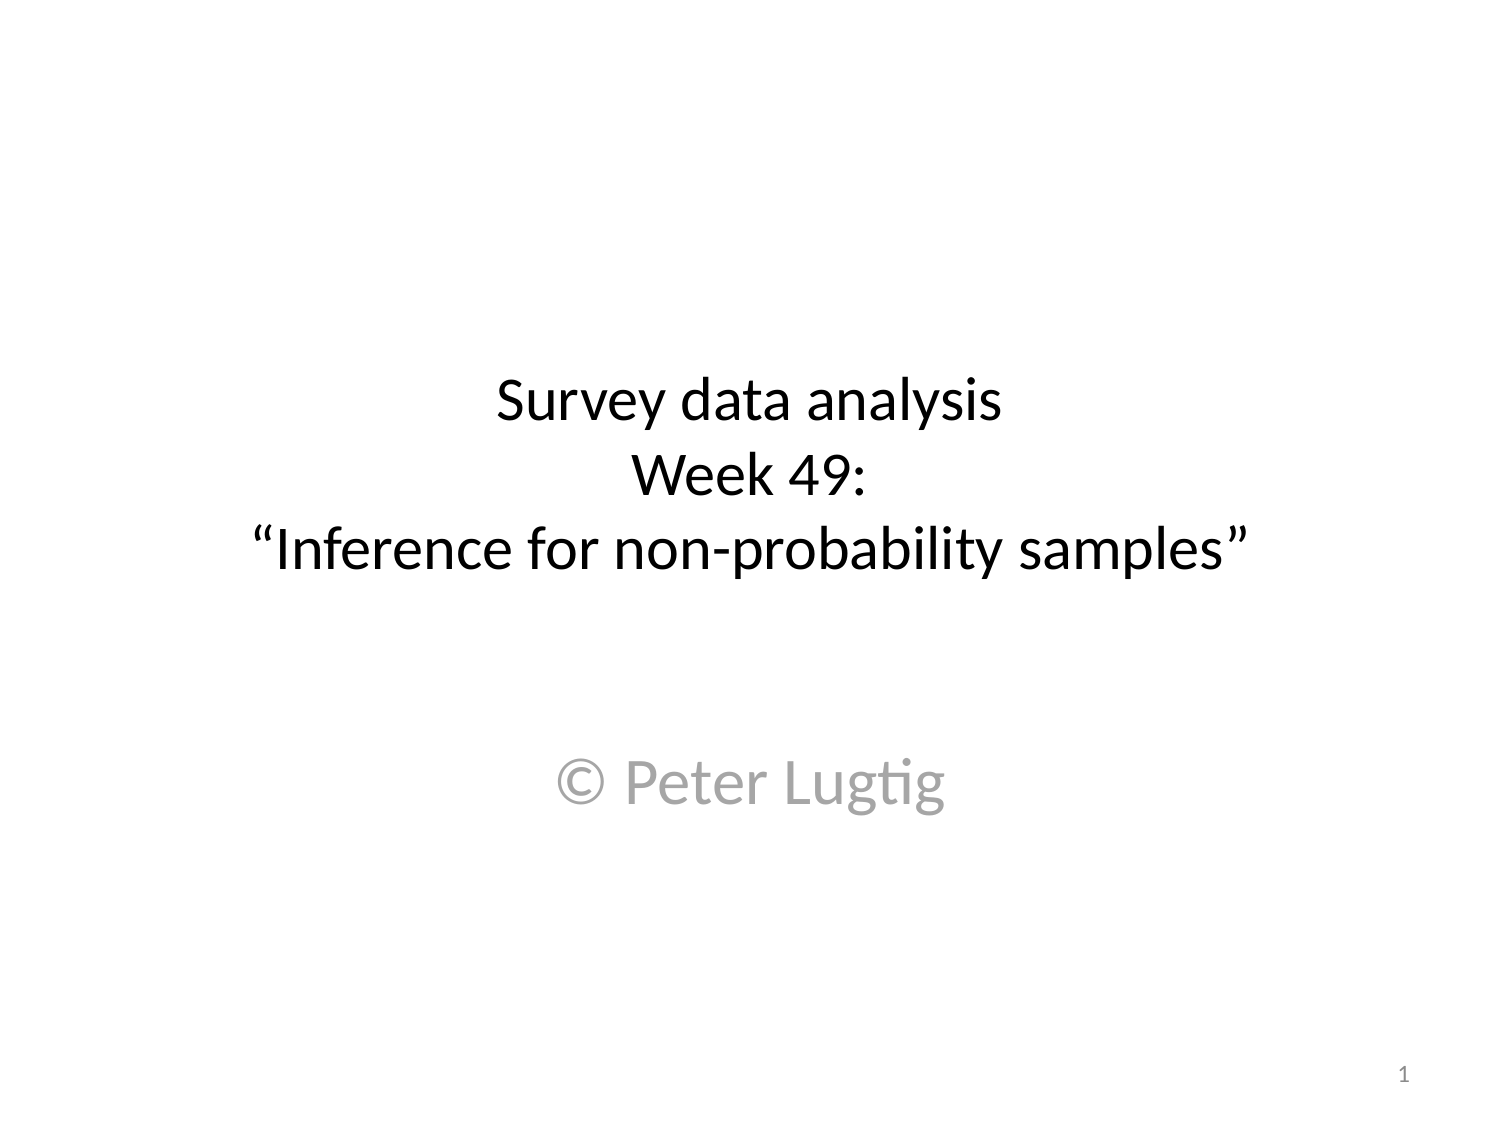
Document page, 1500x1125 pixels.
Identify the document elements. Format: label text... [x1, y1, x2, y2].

subtitle © Peter Lugtig [225, 637, 1275, 925]
title Survey data analysis Week 49: “Inference for non-probability samples” [112, 349, 1388, 591]
slide_number 1 [1074, 1042, 1425, 1103]
